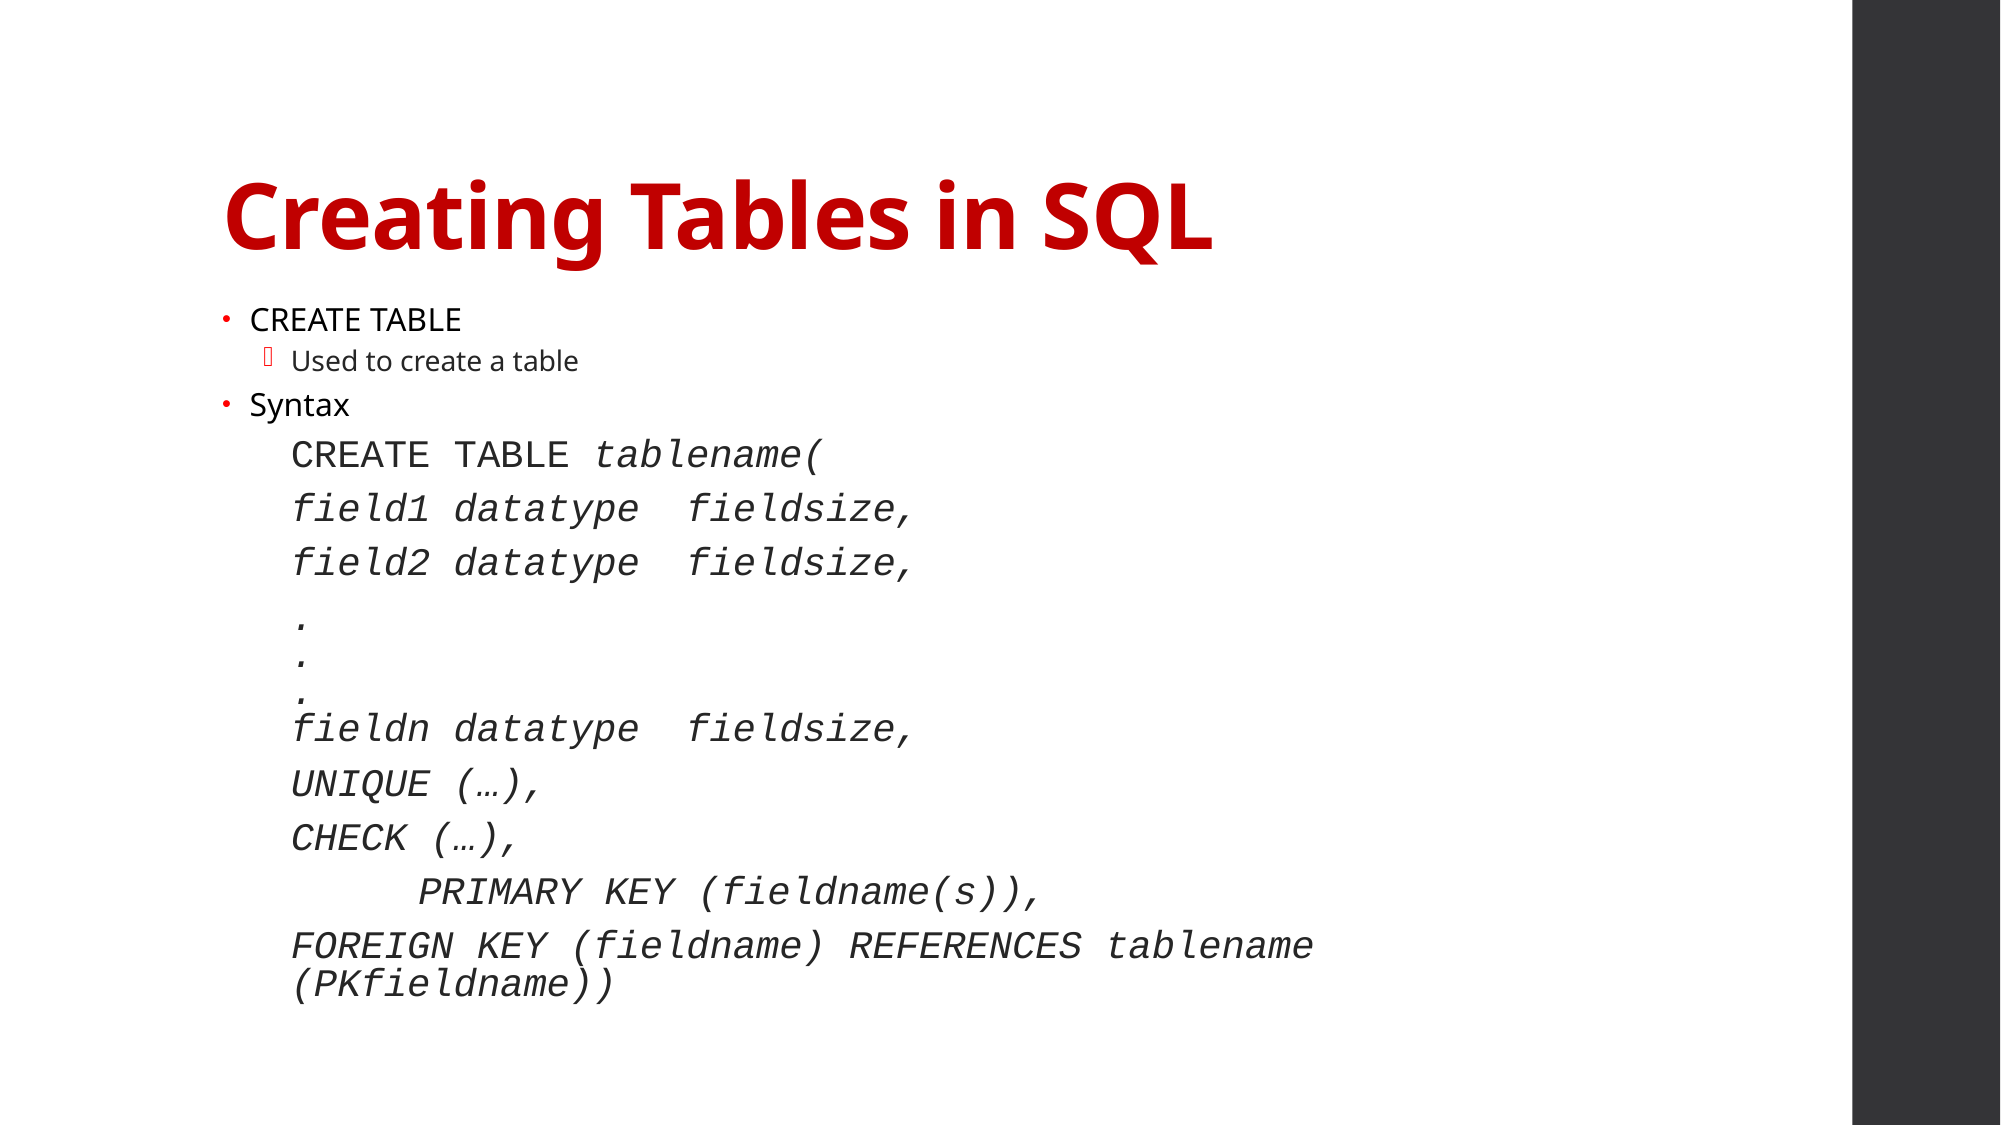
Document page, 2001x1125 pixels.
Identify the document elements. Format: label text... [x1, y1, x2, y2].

title Creating Tables in SQL [206, 60, 1797, 278]
list CREATE TABLE Used to create a table Syntax CREATE TABLE tablename( field1 datatype fieldsize, field2 datatype fieldsize, . . . fieldn datatype fieldsize, UNIQUE (…), CHECK (…), PRIMARY KEY (fieldname(s)), FOREIGN KEY (fieldname) REFERENCES tablename (PKfieldname)) [206, 299, 1617, 1014]
